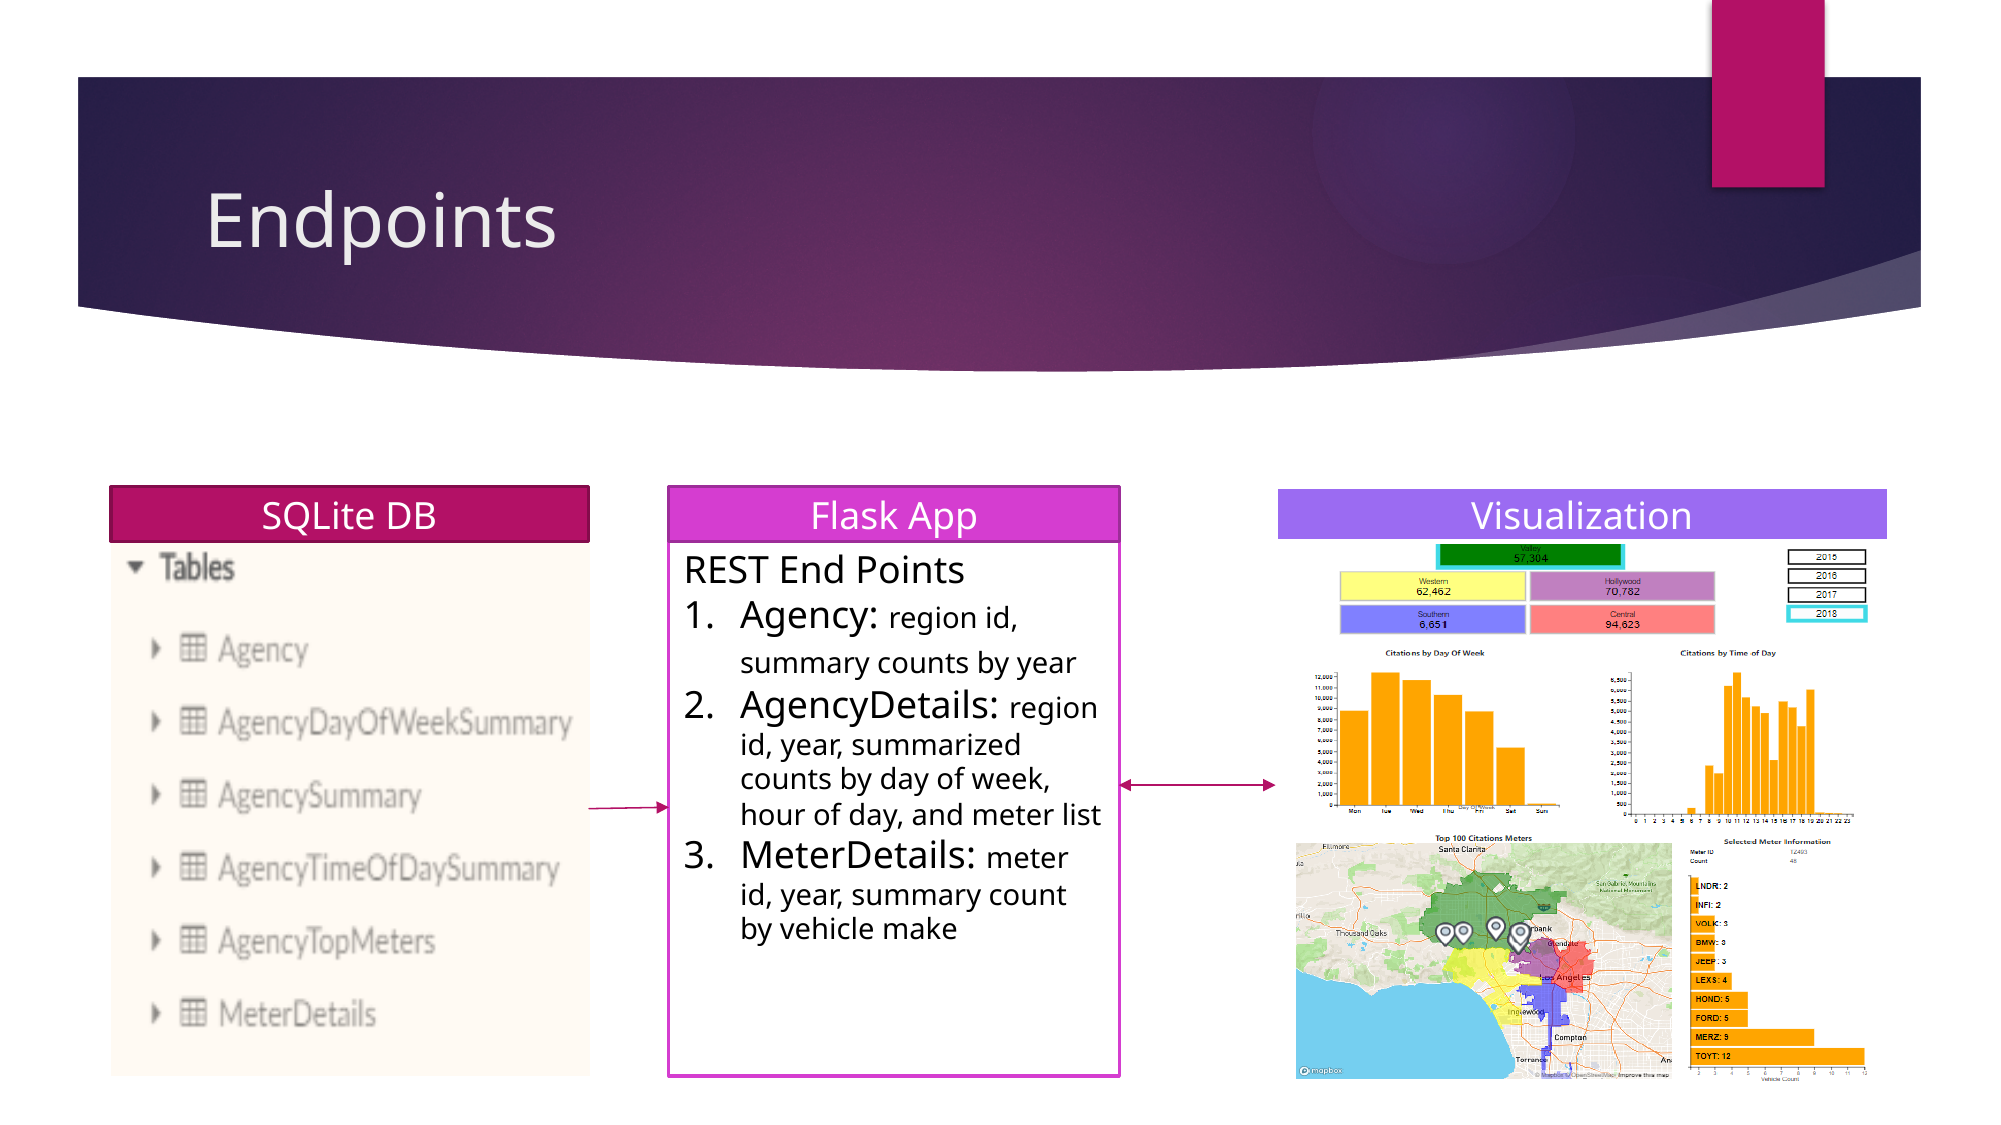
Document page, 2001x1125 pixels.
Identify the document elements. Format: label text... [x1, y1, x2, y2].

title Endpoints [189, 159, 1627, 276]
picture [111, 540, 590, 1077]
text_box REST End Points Agency: region id, summary counts by year AgencyDetails: region id, year, summarized counts by day of week, hour of day, and meter list MeterDetails: meter id, year, summary count by vehicle make [667, 543, 1121, 1078]
text_box Visualization [1273, 485, 1891, 542]
picture [1276, 538, 1889, 1094]
text_box Flask App [667, 485, 1121, 543]
text_box SQLite DB [109, 485, 590, 541]
